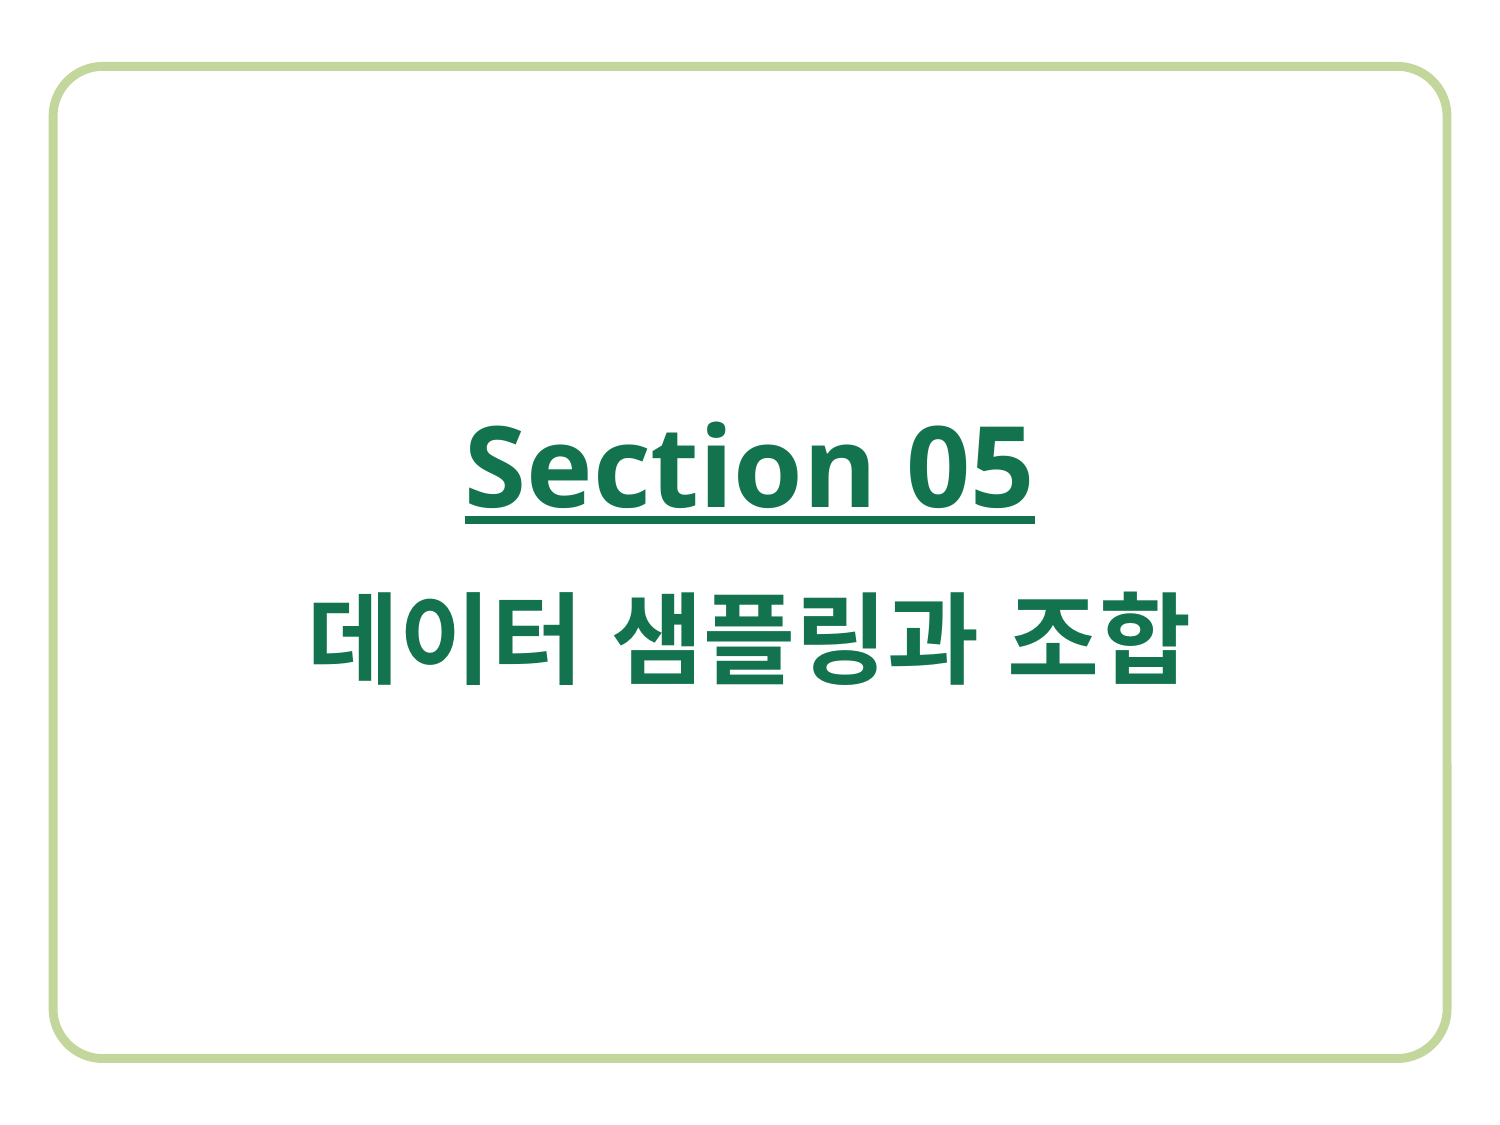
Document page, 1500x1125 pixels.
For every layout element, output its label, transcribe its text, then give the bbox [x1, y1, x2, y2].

list Section 05 [118, 385, 1382, 540]
list 데이터 샘플링과 조합 [118, 559, 1382, 714]
